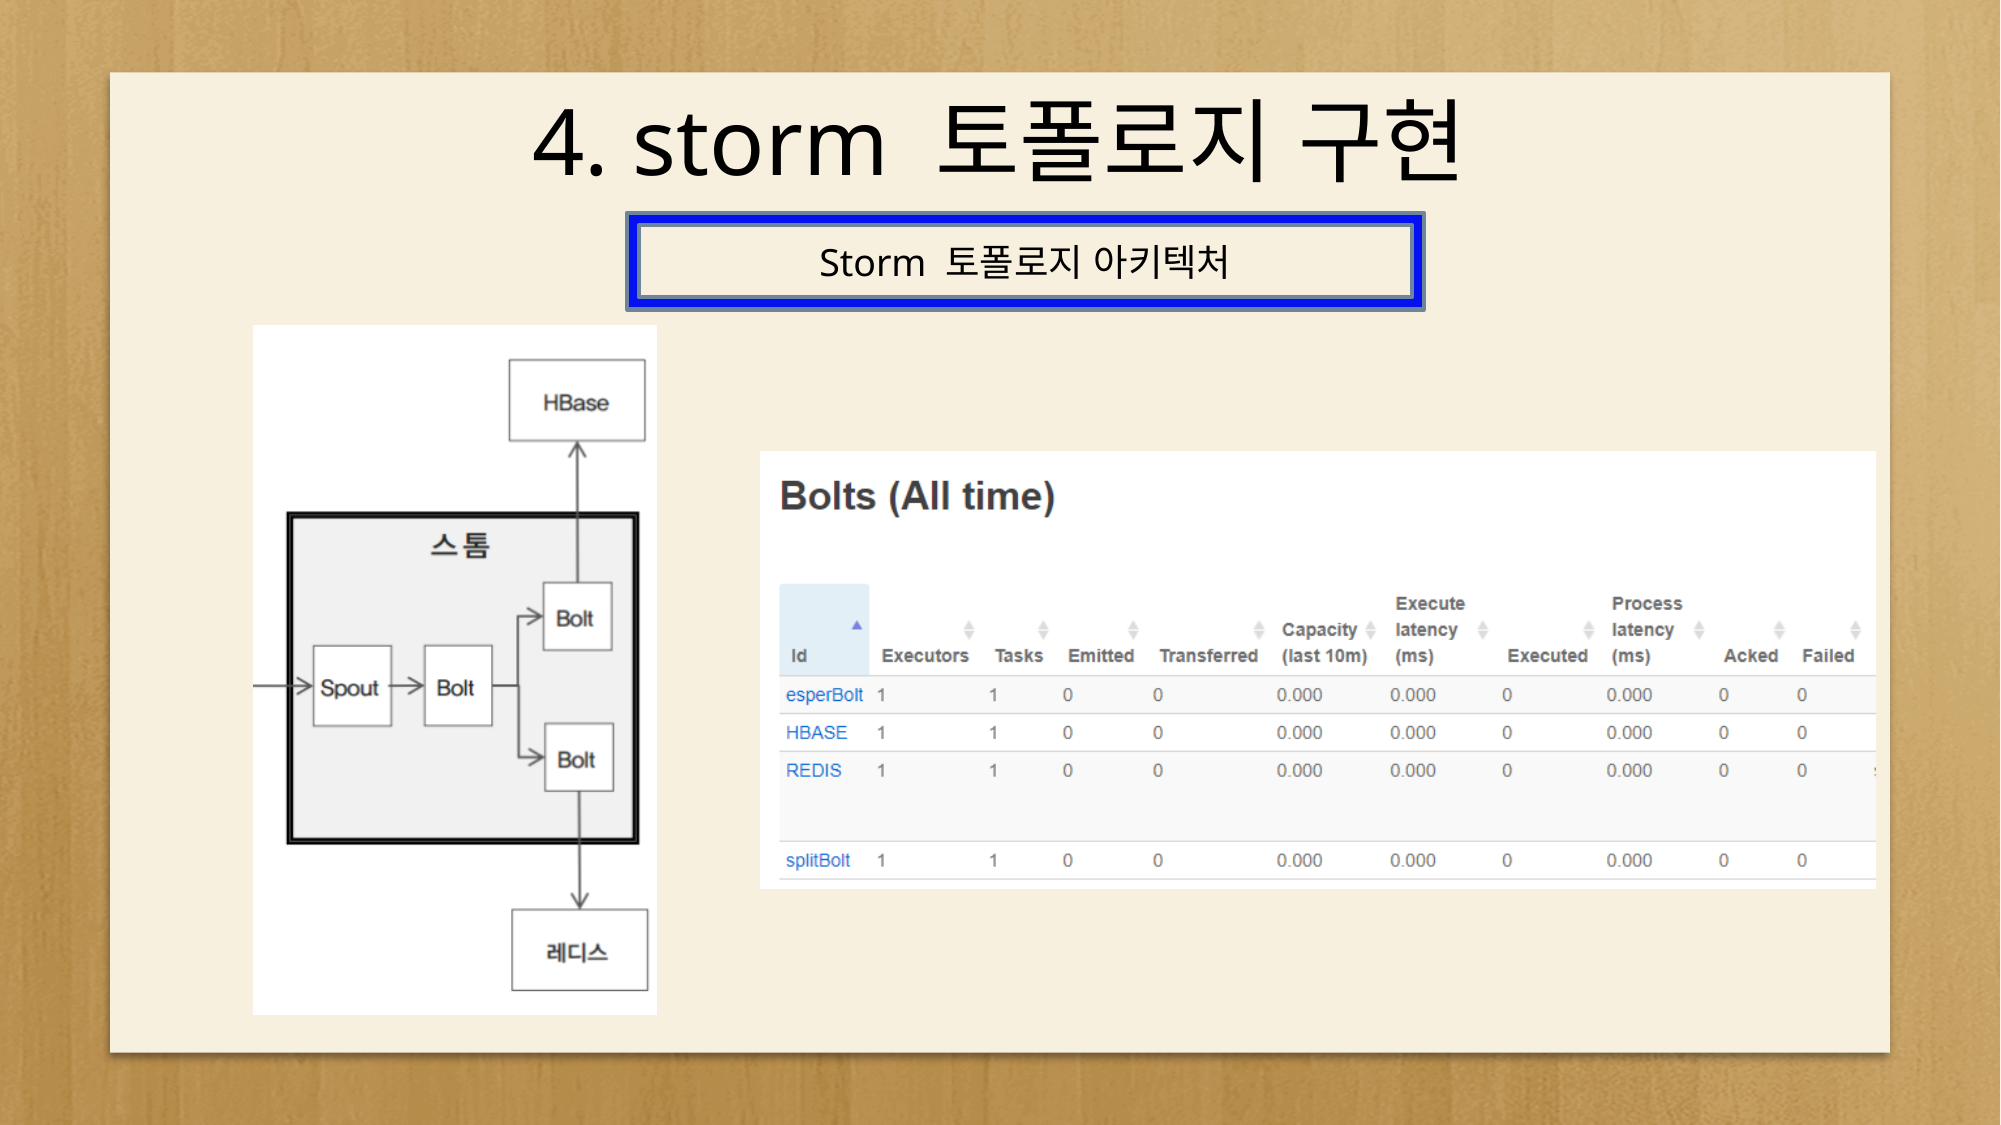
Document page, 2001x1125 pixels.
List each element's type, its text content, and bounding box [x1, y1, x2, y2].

text_box Storm 토폴로지 아키텍처 [625, 211, 1426, 312]
title 4. storm 토폴로지 구현 [99, 45, 1901, 233]
picture [0, 0, 2001, 1125]
